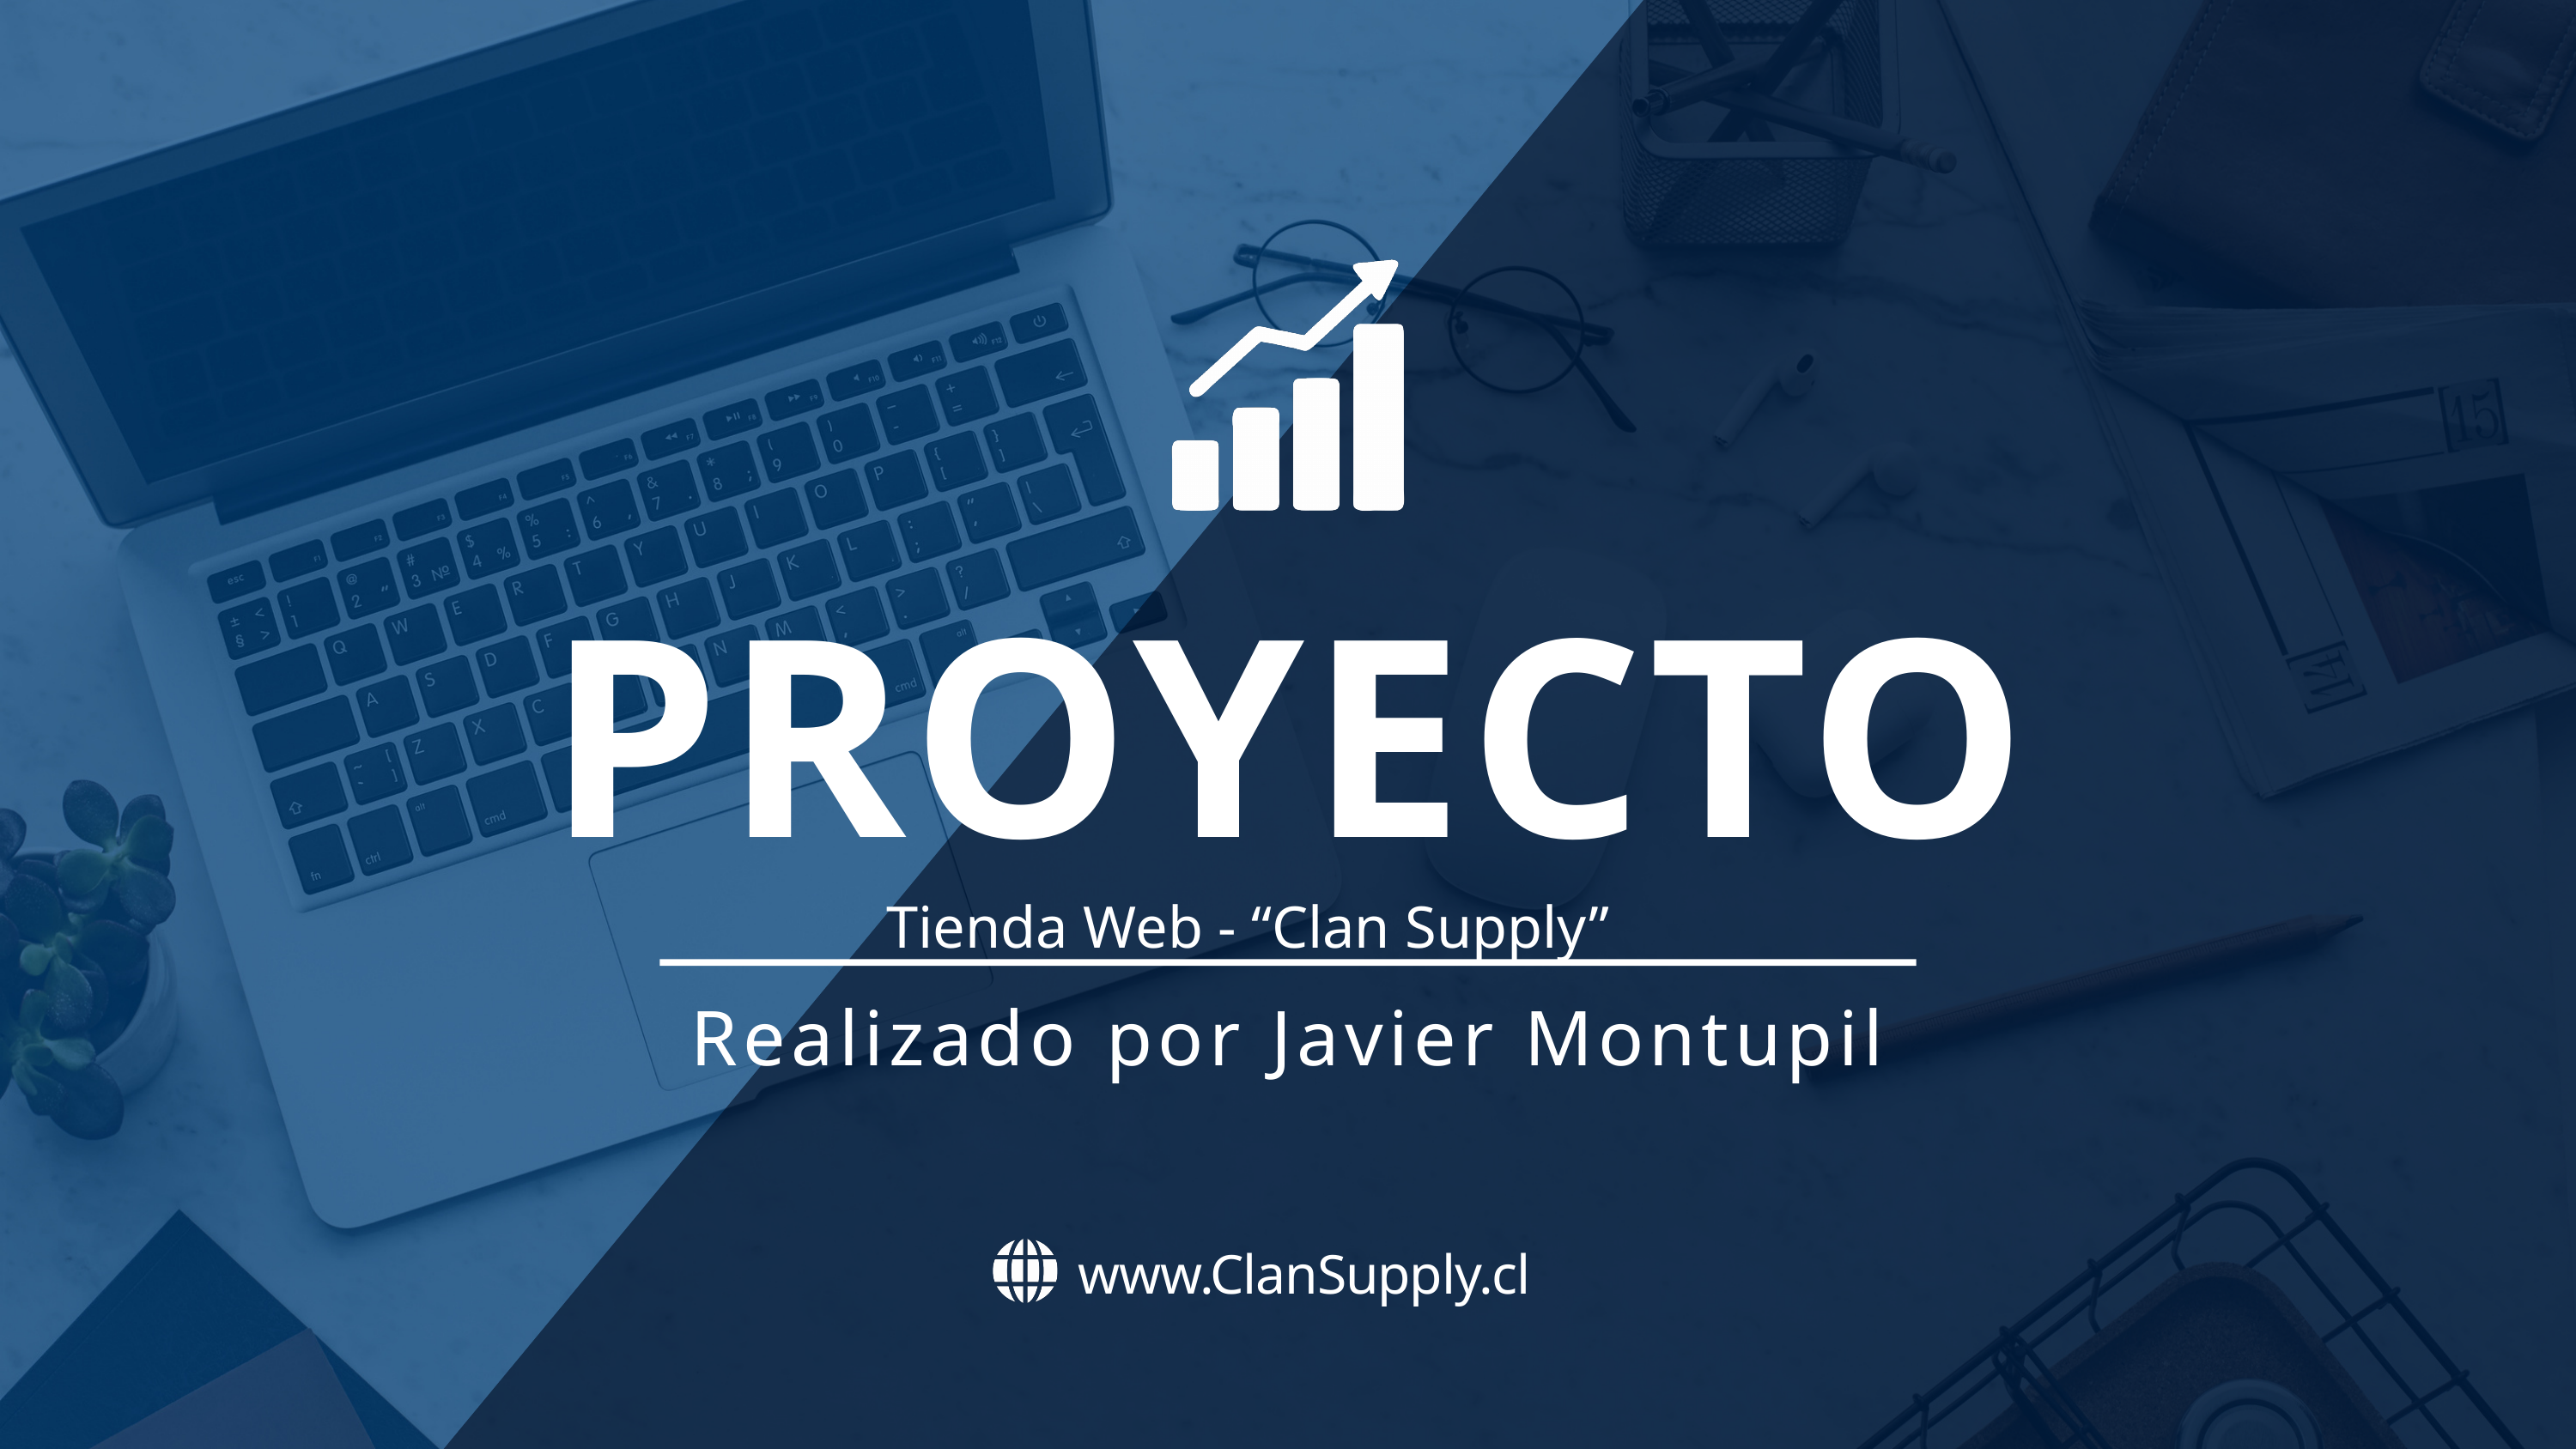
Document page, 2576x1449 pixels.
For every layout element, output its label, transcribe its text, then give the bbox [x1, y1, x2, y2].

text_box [848, 0, 2576, 1449]
text_box Realizado por Javier Montupil [659, 975, 842, 1082]
text_box [0, 0, 842, 1449]
text_box PROYECTO [450, 551, 842, 893]
